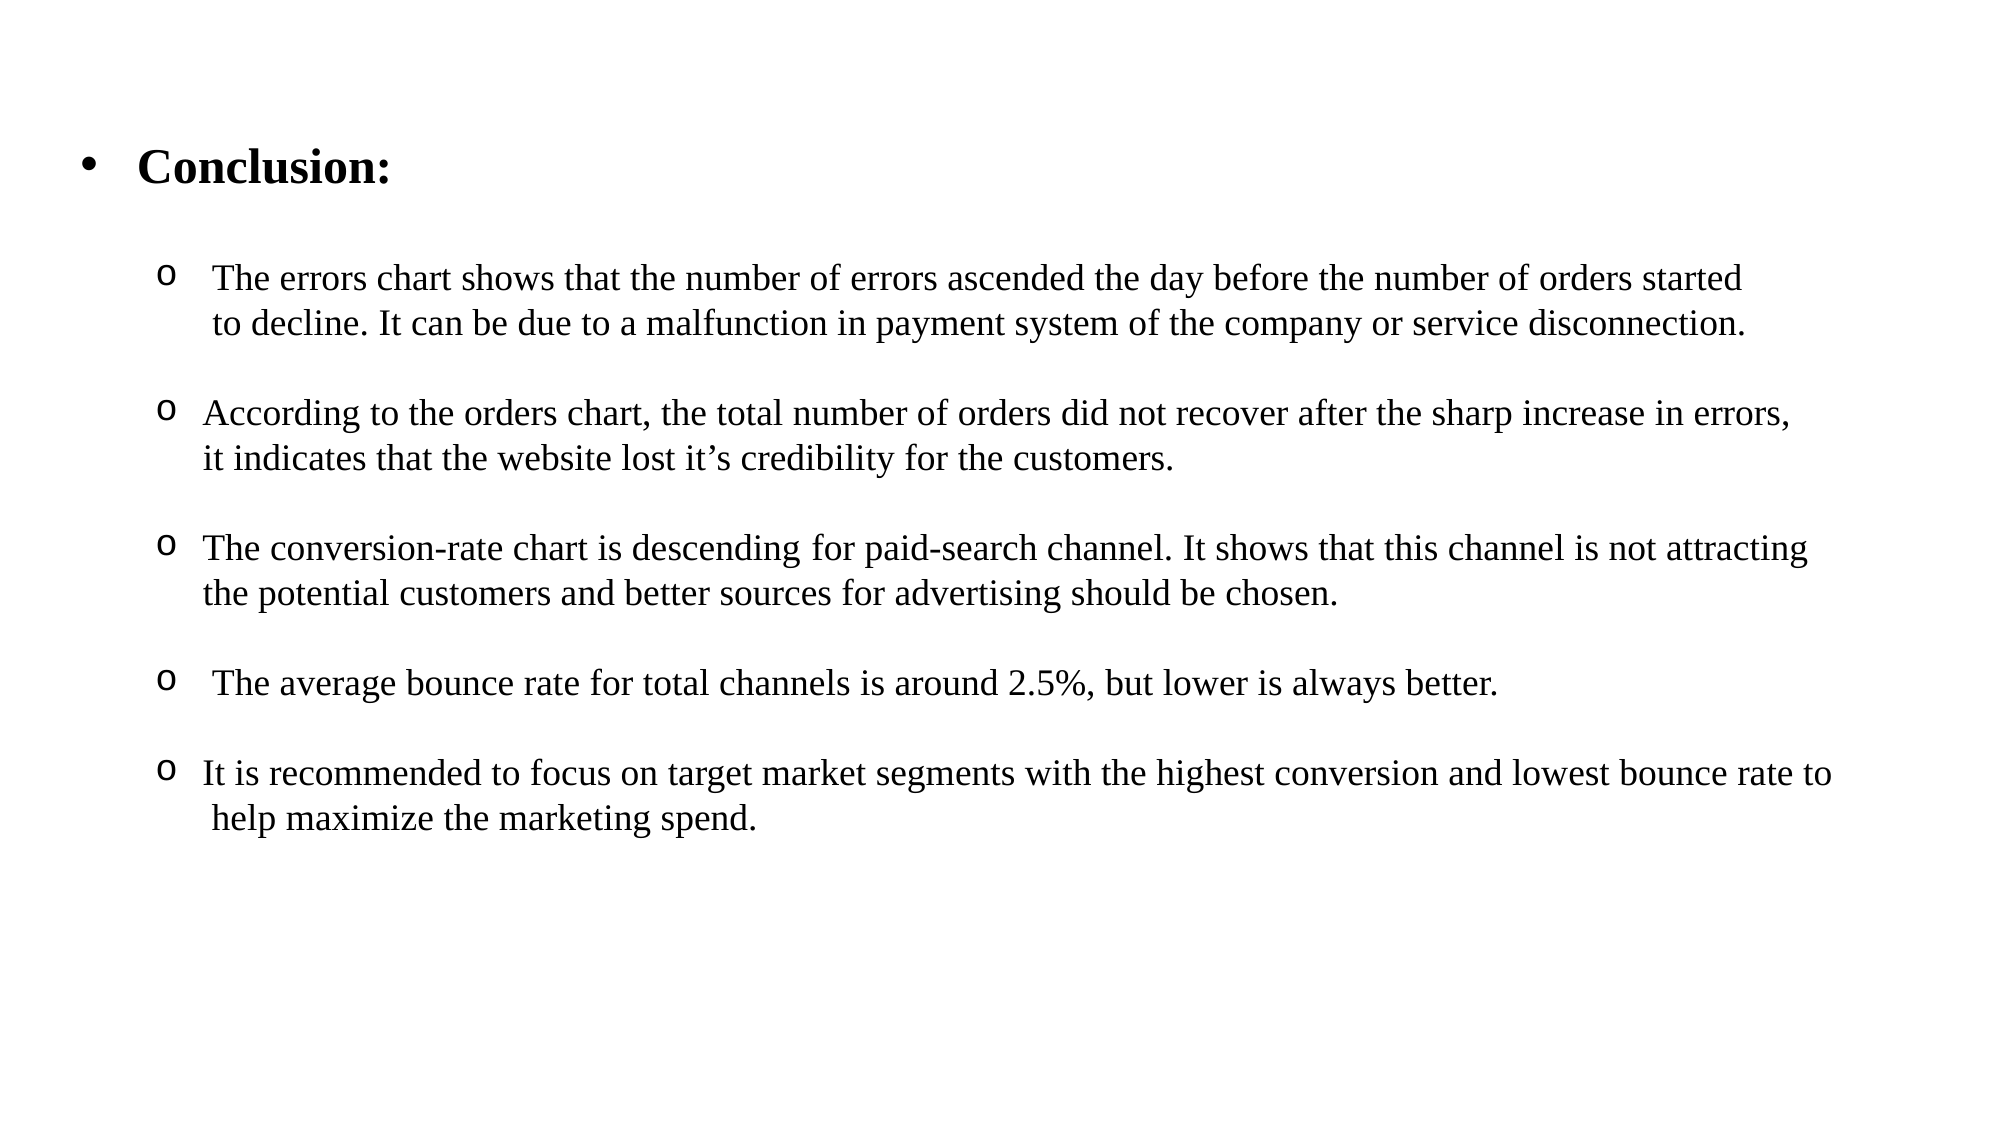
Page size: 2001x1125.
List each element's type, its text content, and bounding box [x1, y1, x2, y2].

text_box Conclusion: The errors chart shows that the number of errors ascended the day before the number of orders started to decline. It can be due to a malfunction in payment system of the company or service disconnection. According to the orders chart, the total number of orders did not recover after the sharp increase in errors, it indicates that the website lost it’s credibility for the customers. The conversion-rate chart is descending for paid-search channel. It shows that this channel is not attracting the potential customers and better sources for advertising should be chosen. The average bounce rate for total channels is around 2.5%, but lower is always better. It is recommended to focus on target market segments with the highest conversion and lowest bounce rate to help maximize the marketing spend. [65, 125, 1933, 891]
